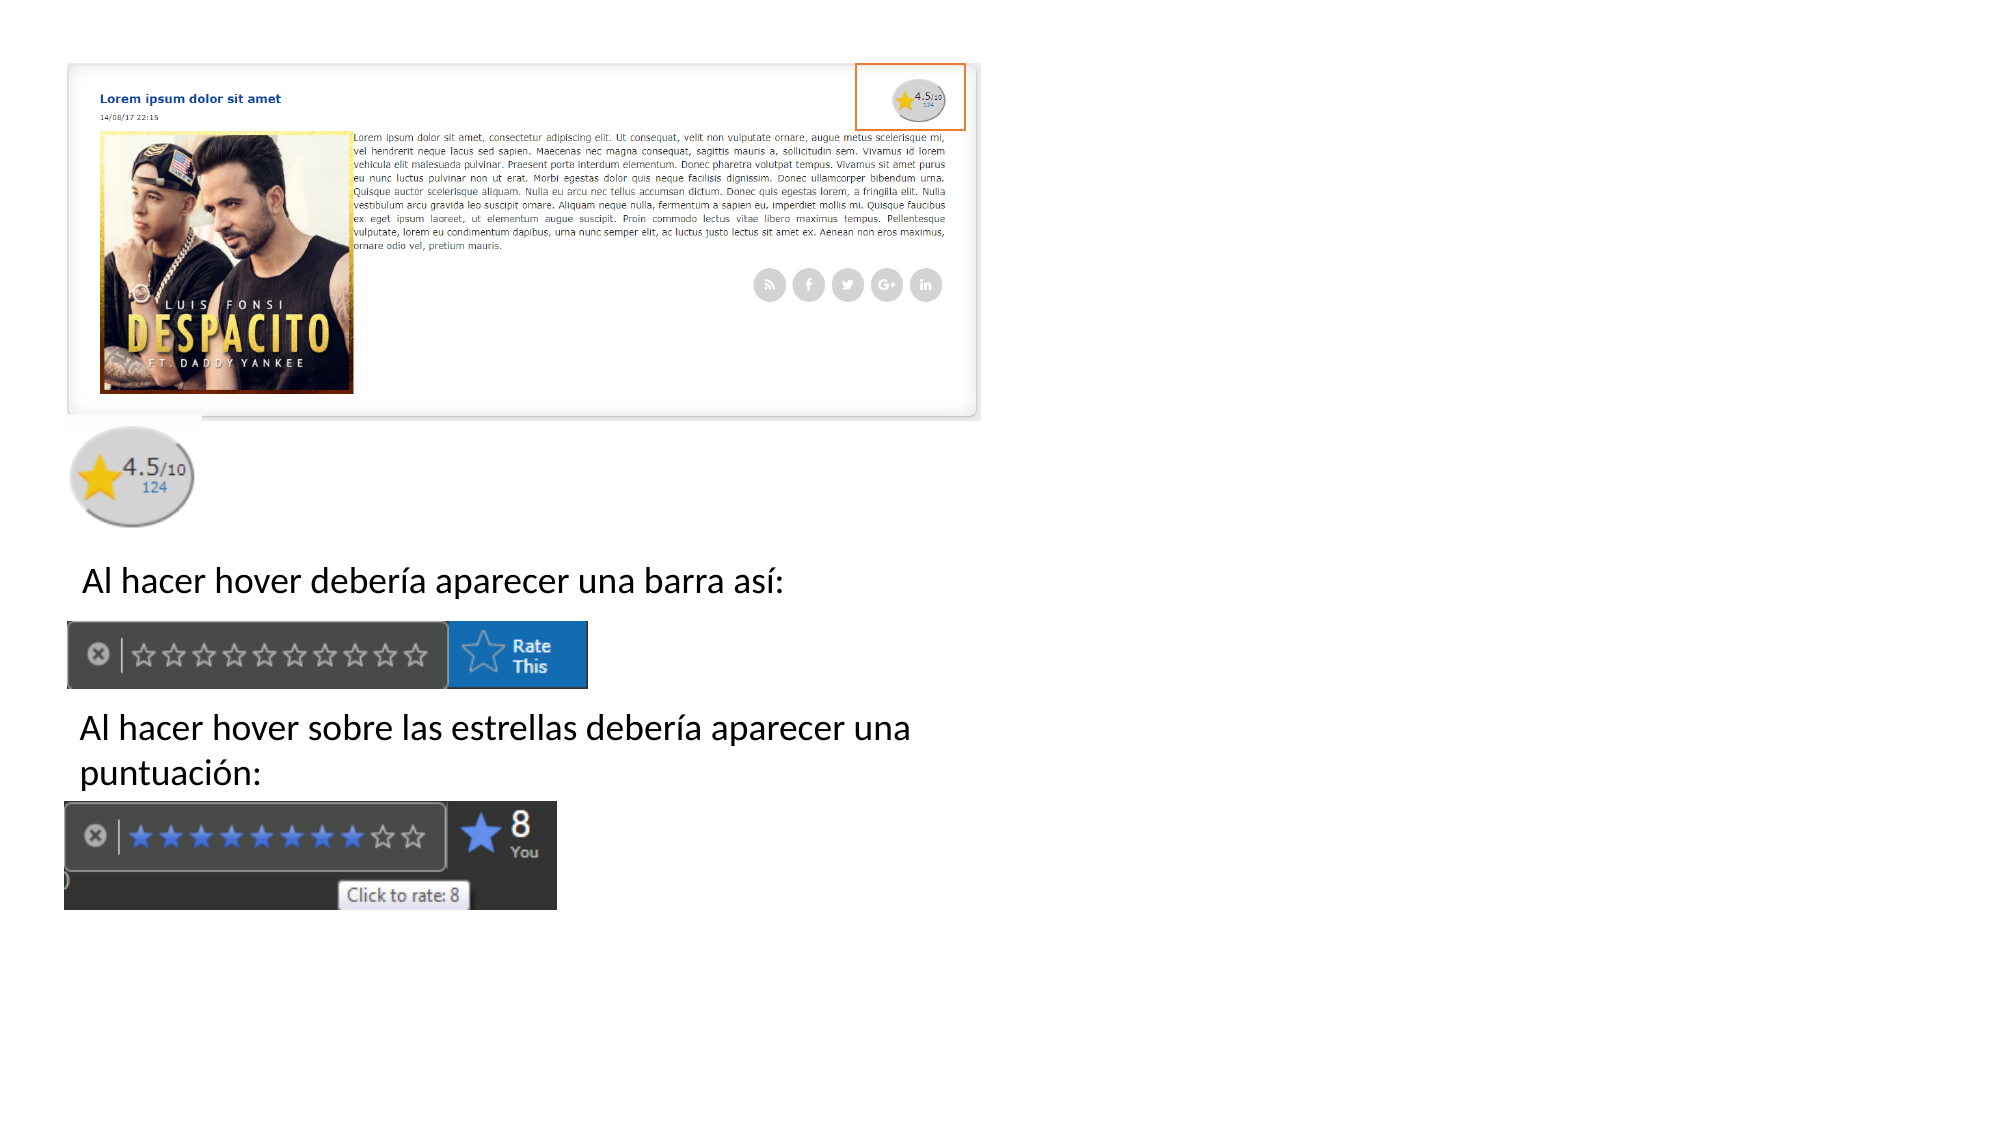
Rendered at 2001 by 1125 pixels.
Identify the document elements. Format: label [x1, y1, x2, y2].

text_box [64, 63, 981, 910]
